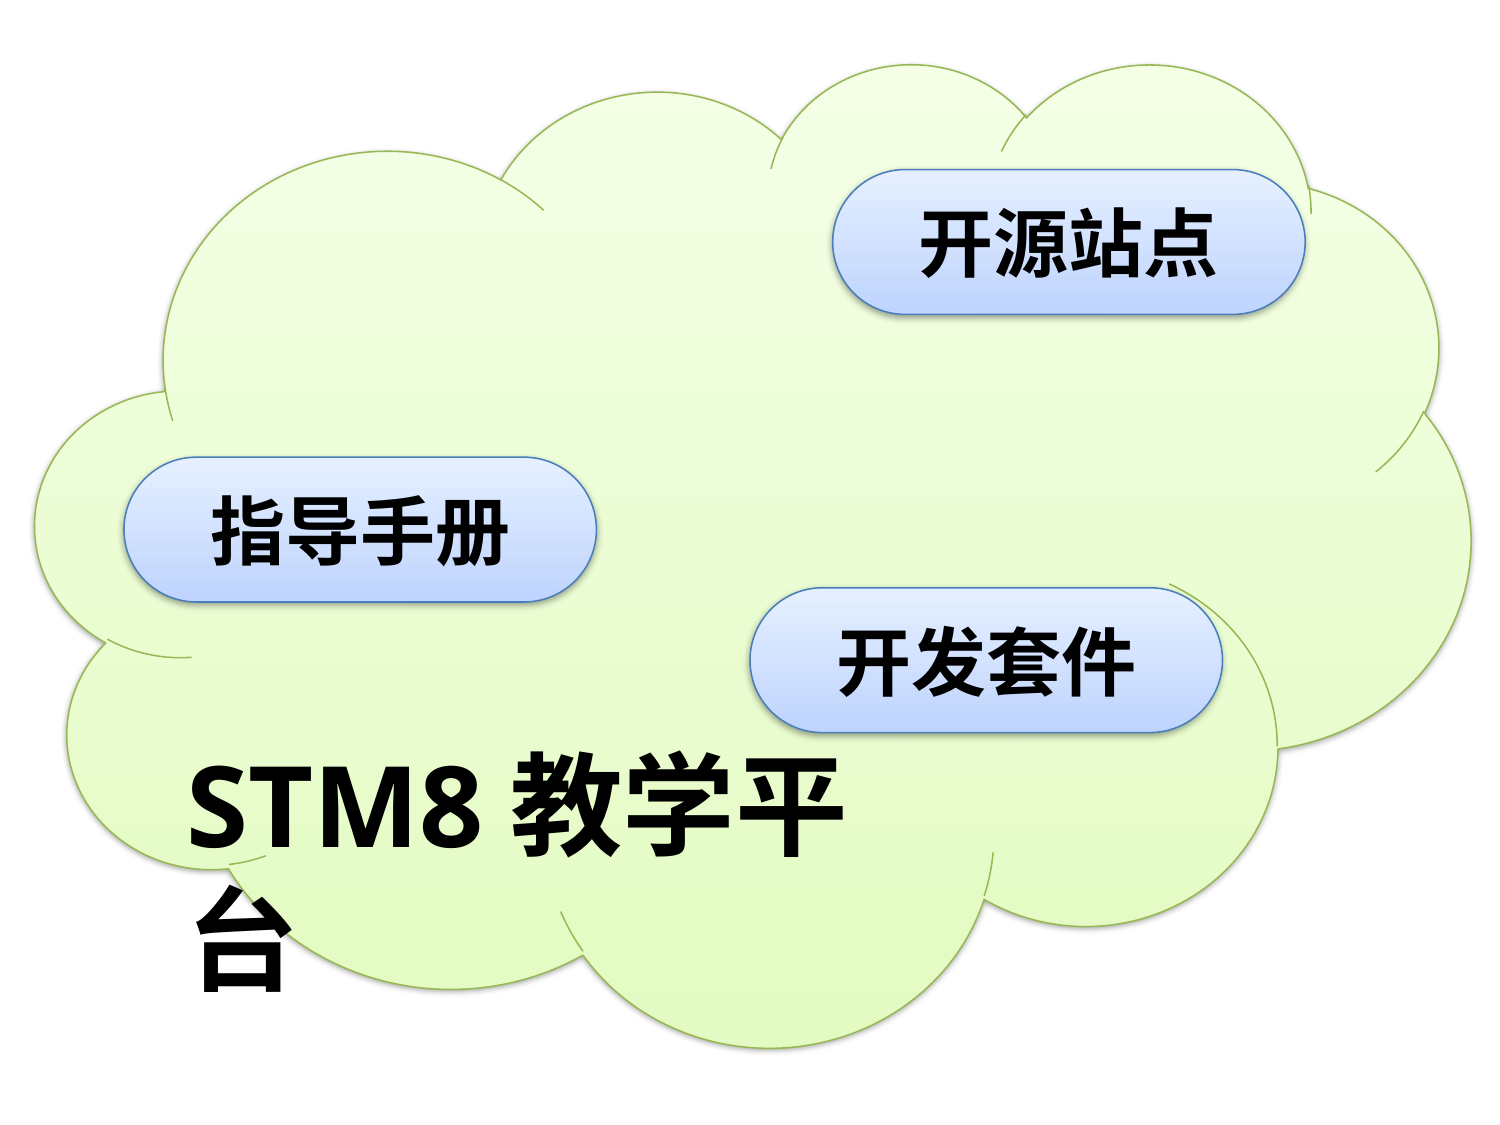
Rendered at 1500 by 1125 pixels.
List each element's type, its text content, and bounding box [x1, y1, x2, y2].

text_box 开源站点 [831, 168, 1306, 316]
text_box 指导手册 [123, 456, 598, 603]
text_box 开发套件 [749, 587, 1224, 734]
text_box [33, 63, 1472, 1050]
text_box STM8教学平台 [171, 727, 880, 1013]
